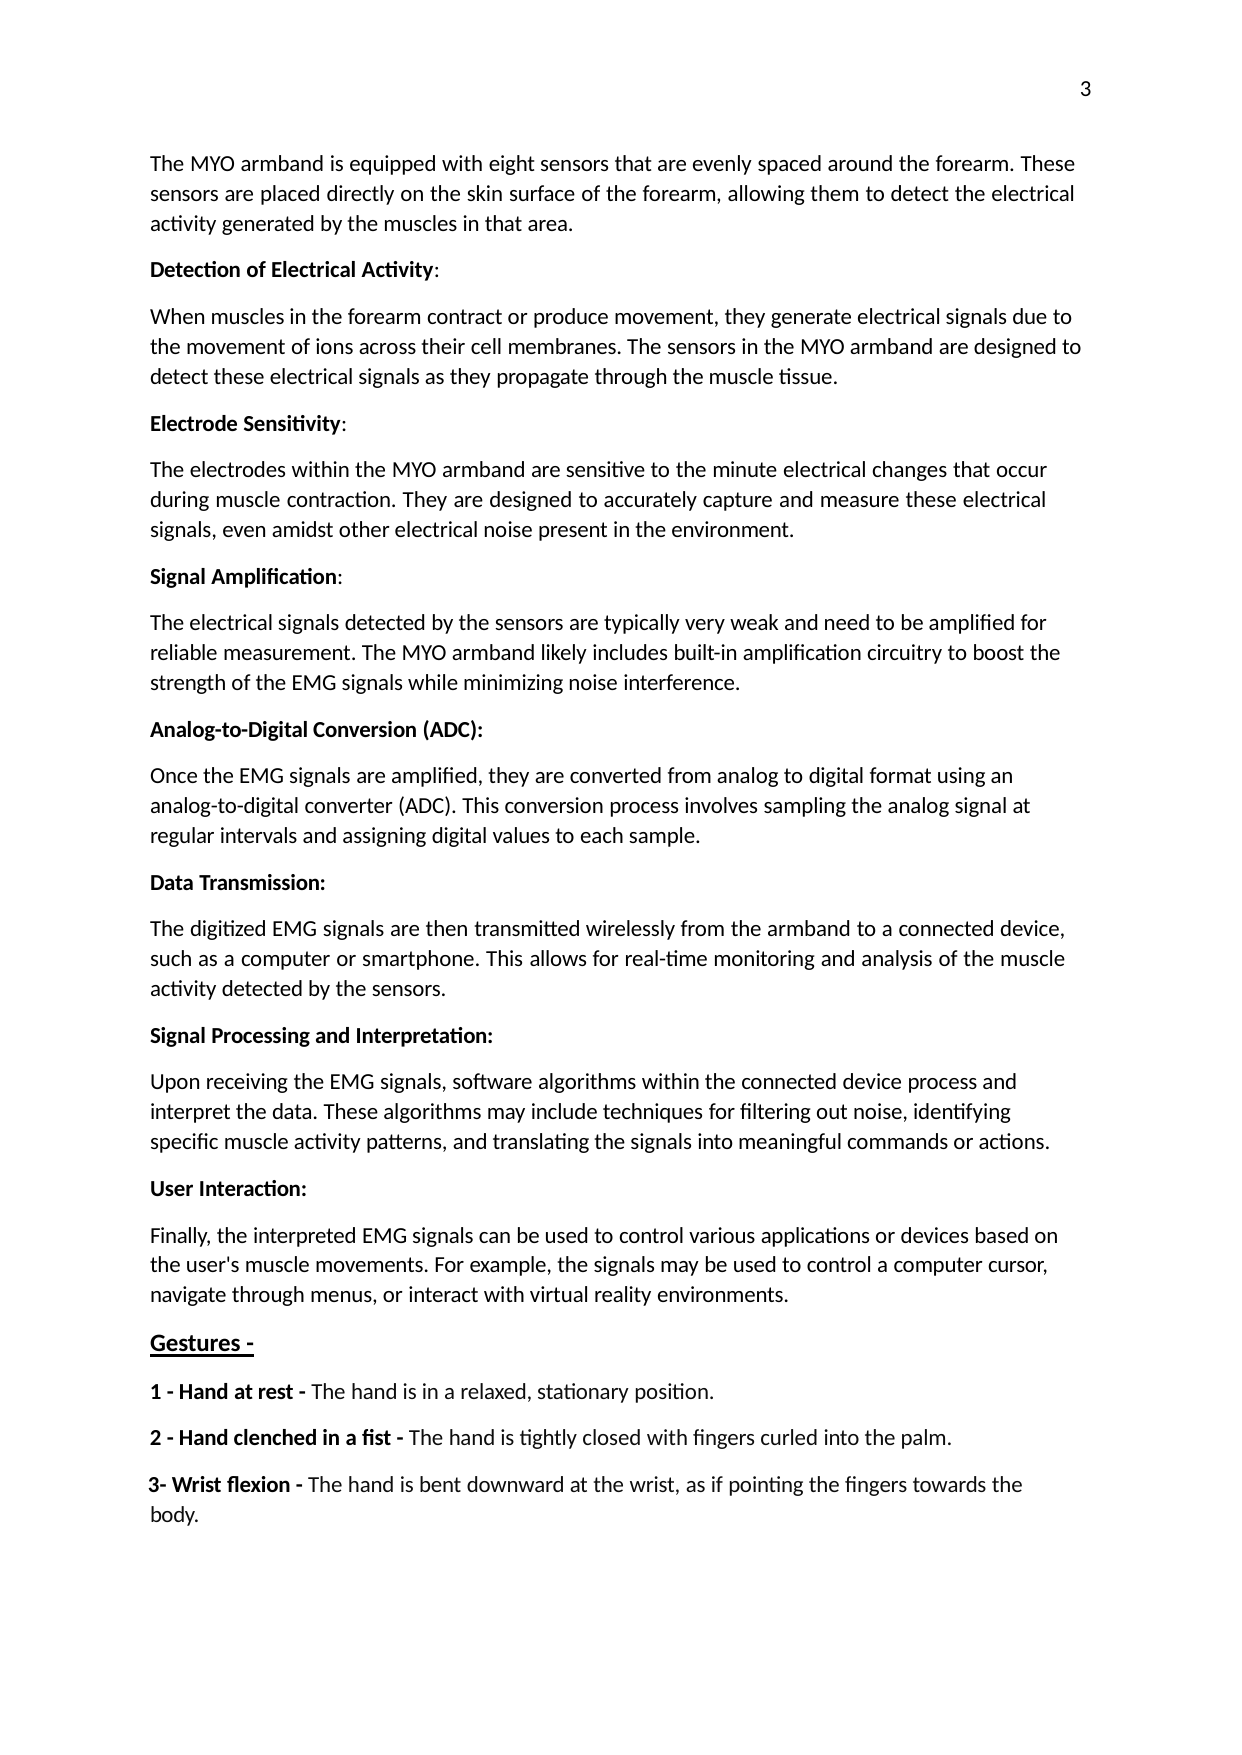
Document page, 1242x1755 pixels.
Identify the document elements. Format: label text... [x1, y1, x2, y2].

text_box 3 The MYO armband is equipped with eight sensors that are evenly spaced around the forearm. These sensors are placed directly on the skin surface of the forearm, allowing them to detect the electrical activity generated by the muscles in that area. Detection of Electrical Activity: When muscles in the forearm contract or produce movement, they generate electrical signals due to the movement of ions across their cell membranes. The sensors in the MYO armband are designed to detect these electrical signals as they propagate through the muscle tissue. Electrode Sensitivity: The electrodes within the MYO armband are sensitive to the minute electrical changes that occur during muscle contraction. They are designed to accurately capture and measure these electrical signals, even amidst other electrical noise present in the environment. Signal Amplification: The electrical signals detected by the sensors are typically very weak and need to be amplified for reliable measurement. The MYO armband likely includes built-in amplification circuitry to boost the strength of the EMG signals while minimizing noise interference. Analog-to-Digital Conversion (ADC): Once the EMG signals are amplified, they are converted from analog to digital format using an analog-to-digital converter (ADC). This conversion process involves sampling the analog signal at regular intervals and assigning digital values to each sample. Data Transmission: The digitized EMG signals are then transmitted wirelessly from the armband to a connected device, such as a computer or smartphone. This allows for real-time monitoring and analysis of the muscle activity detected by the sensors. Signal Processing and Interpretation: Upon receiving the EMG signals, software algorithms within the connected device process and interpret the data. These algorithms may include techniques for filtering out noise, identifying specific muscle activity patterns, and translating the signals into meaningful commands or actions. User Interaction: Finally, the interpreted EMG signals can be used to control various applications or devices based on the user's muscle movements. For example, the signals may be used to control a computer cursor, navigate through menus, or interact with virtual reality environments. Gestures - - Hand at rest - The hand is in a relaxed, stationary position. - Hand clenched in a fist - The hand is tightly closed with fingers curled into the palm. - Wrist flexion - The hand is bent downward at the wrist, as if pointing the fingers towards the body. [147, 70, 1093, 1527]
